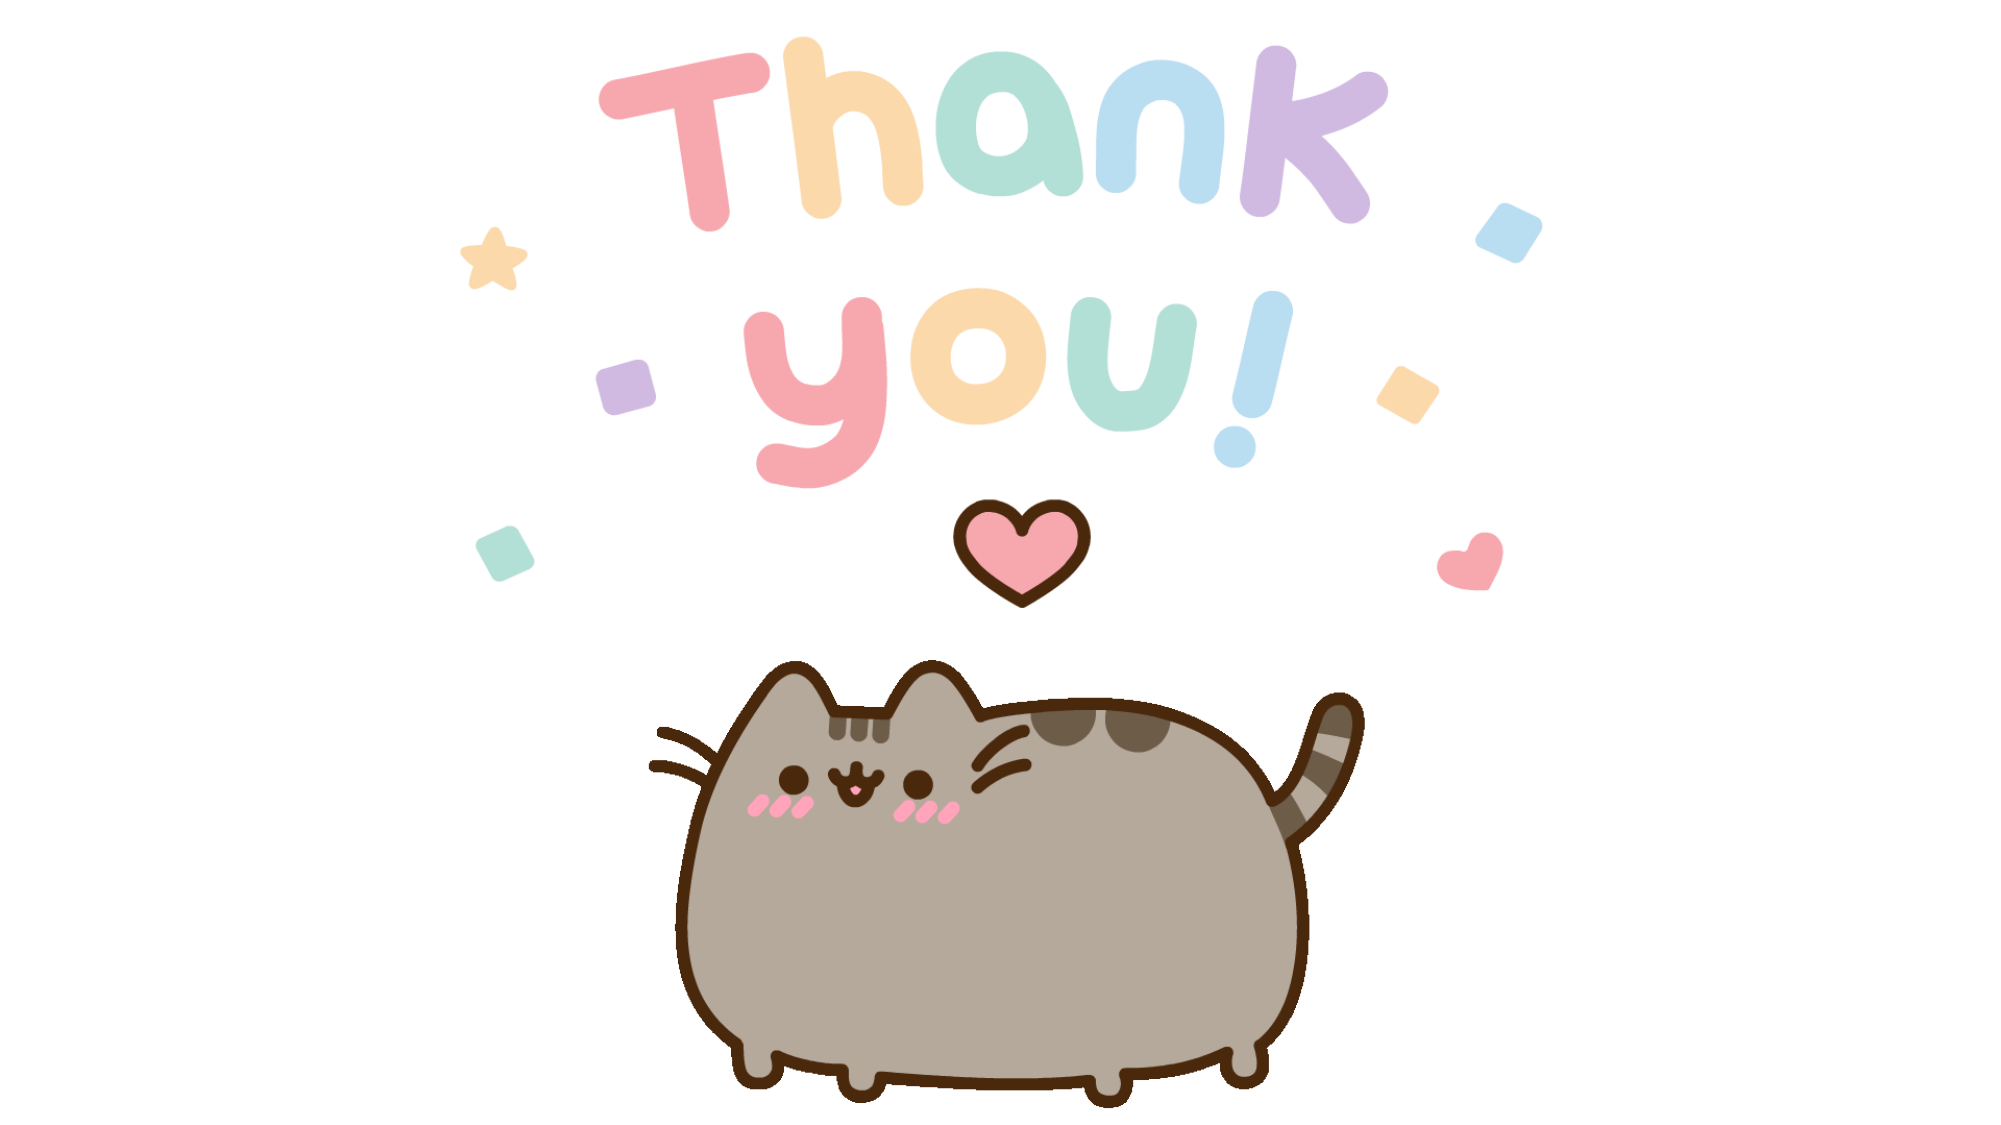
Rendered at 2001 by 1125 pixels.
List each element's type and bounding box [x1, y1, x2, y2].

picture [437, 0, 1563, 1125]
